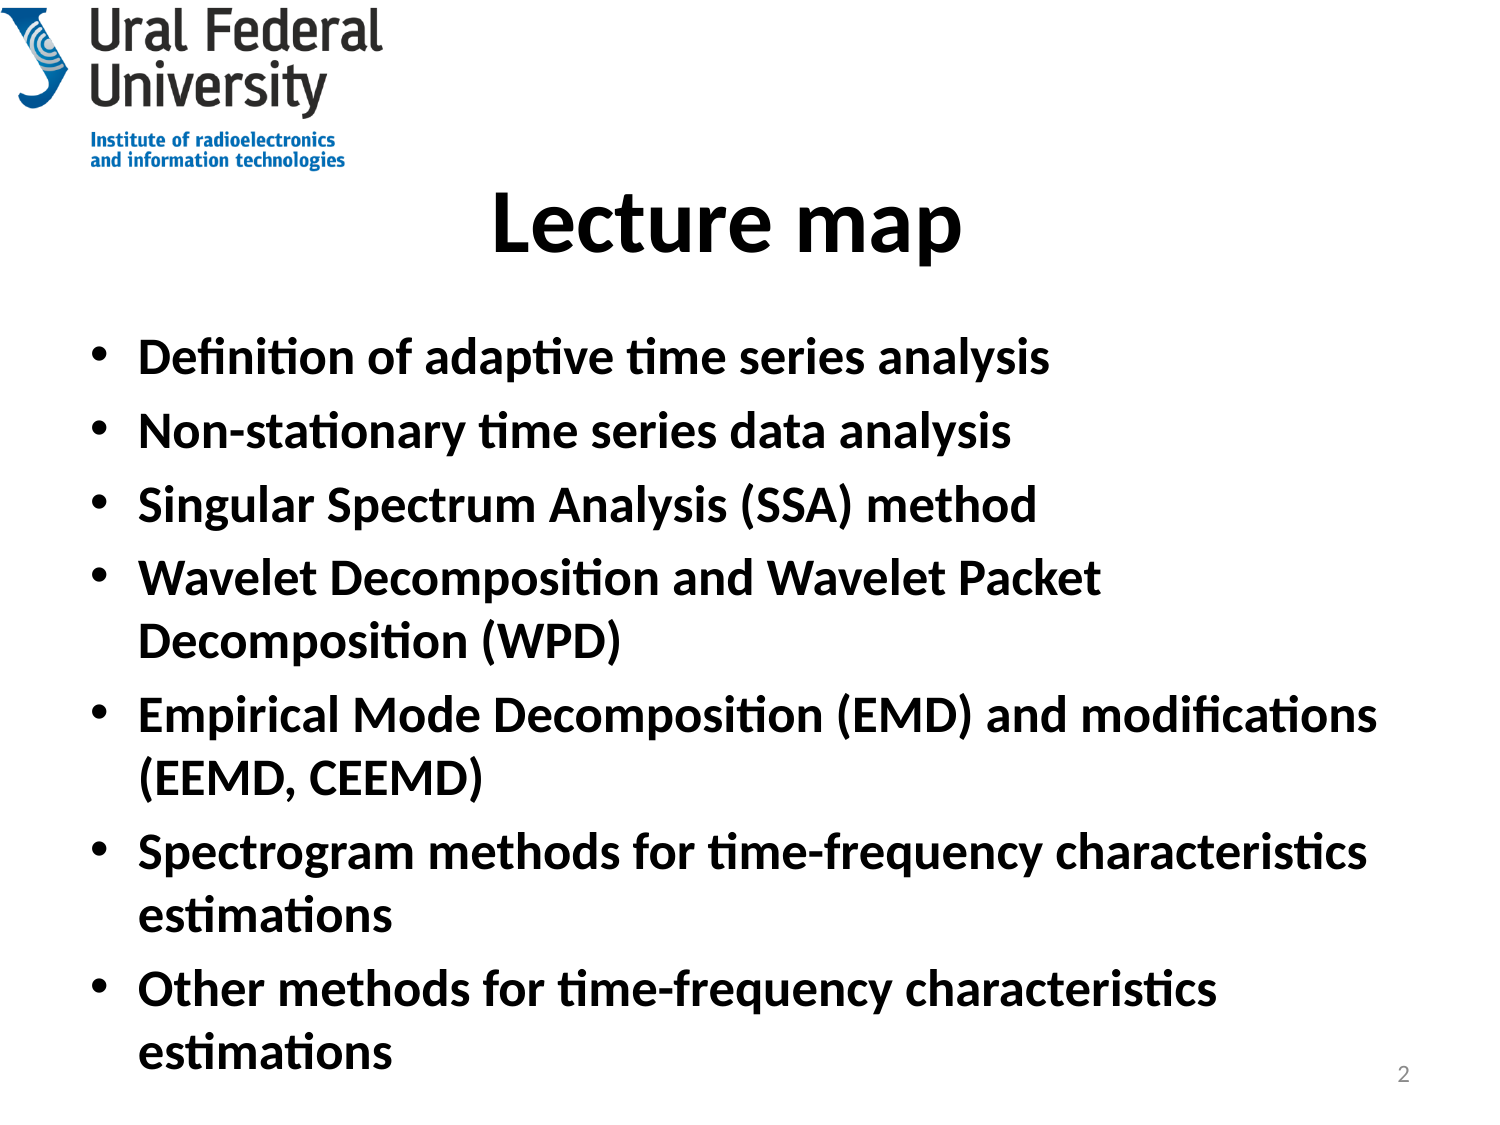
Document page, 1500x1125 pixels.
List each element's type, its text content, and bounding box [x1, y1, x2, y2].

list Definition of adaptive time series analysis Non-stationary time series data analysis Singular Spectrum Analysis (SSA) method Wavelet Decomposition and Wavelet Packet Decomposition (WPD) Empirical Mode Decomposition (EMD) and modifications (EEMD, CEEMD) Spectrogram methods for time-frequency characteristics estimations Other methods for time-frequency characteristics estimations [75, 314, 1425, 1094]
slide_number 2 [1074, 1042, 1425, 1103]
picture [0, 0, 384, 174]
title Lecture map [53, 153, 1404, 279]
